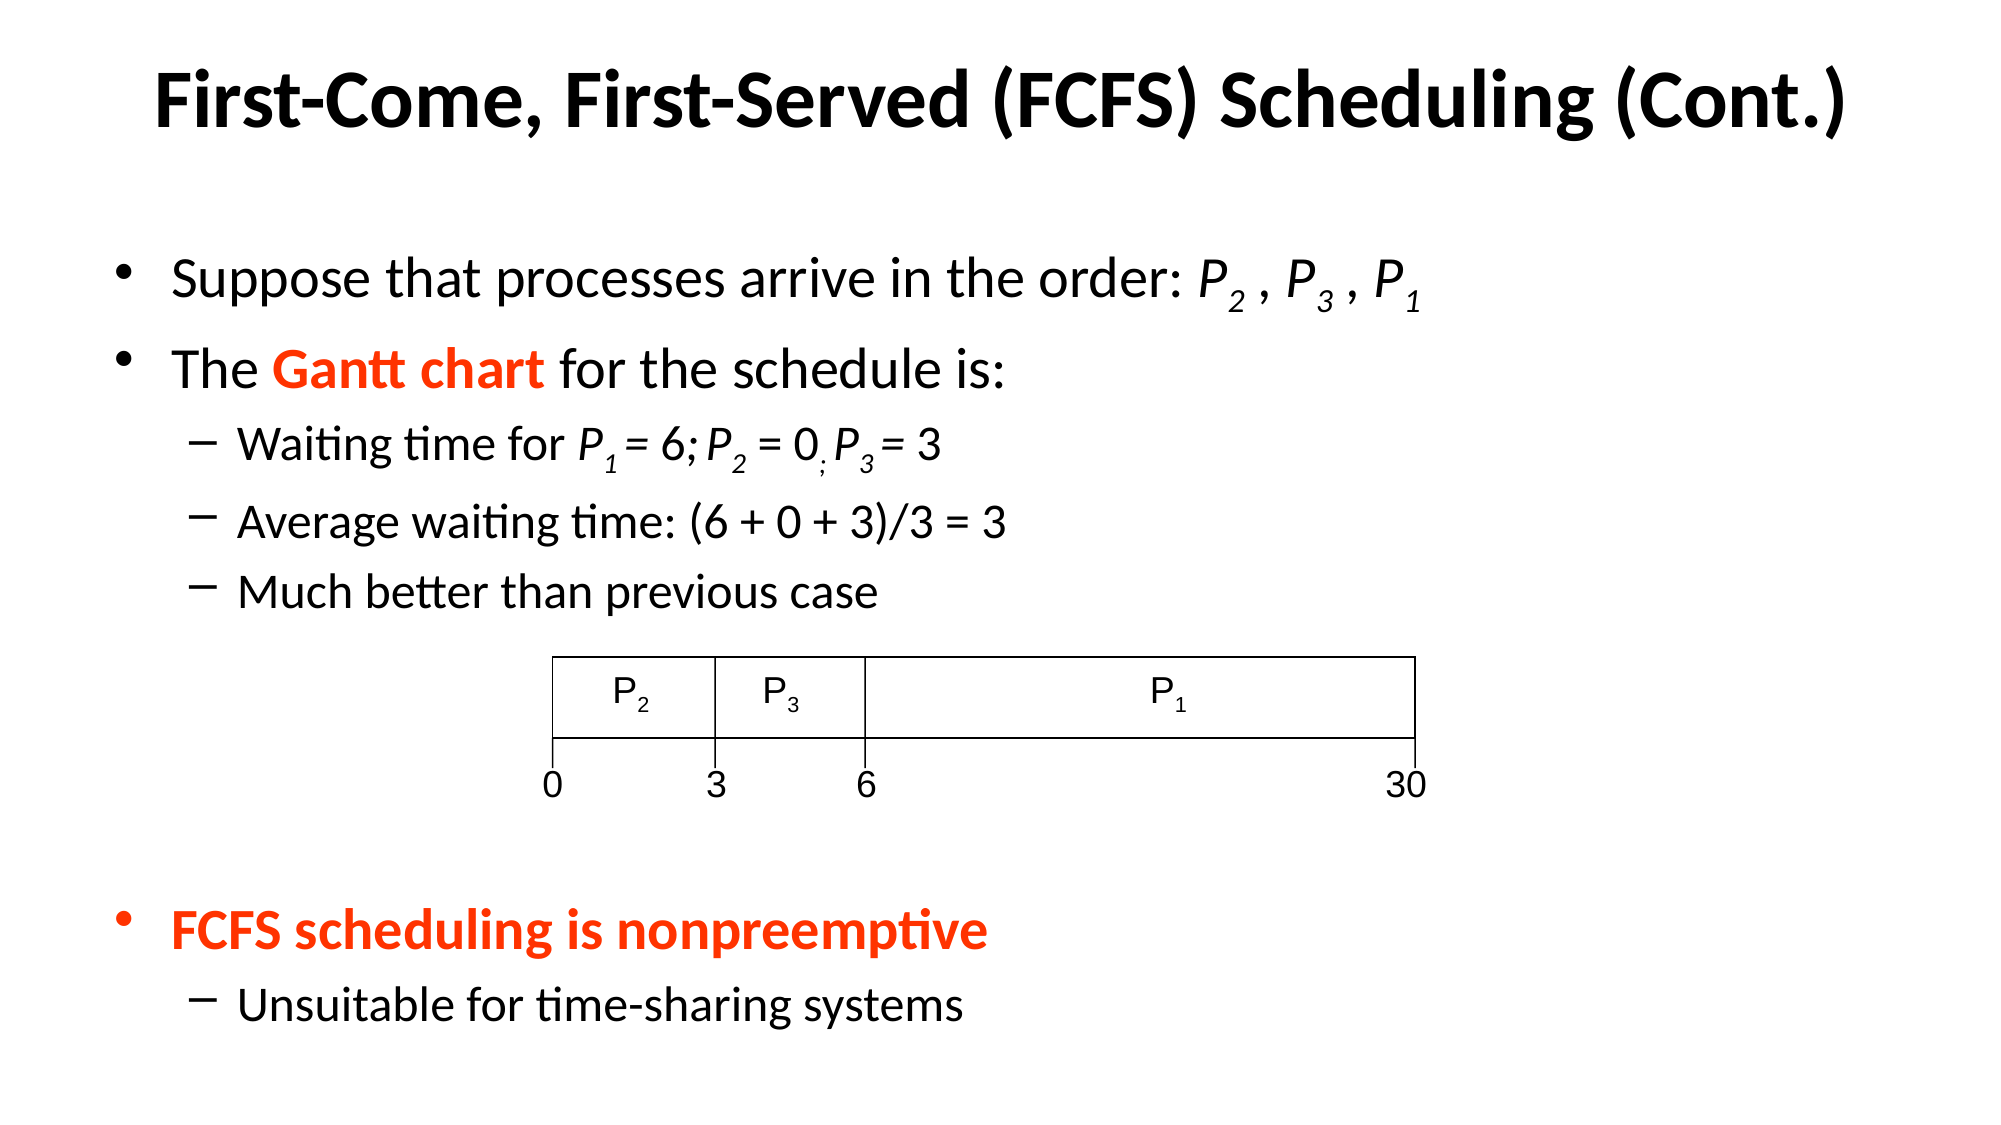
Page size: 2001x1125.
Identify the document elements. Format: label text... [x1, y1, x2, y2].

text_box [527, 656, 1443, 813]
title First-Come, First-Served (FCFS) Scheduling (Cont.) [102, 0, 1903, 188]
list Suppose that processes arrive in the order: P2 , P3 , P1 The Gantt chart for the schedule is: Waiting time for P1 = 6; P2 = 0; P3 = 3 Average waiting time: (6 + 0 + 3)/3 = 3 Much better than previous case FCFS scheduling is nonpreemptive Unsuitable for time-sharing systems [99, 231, 1901, 1036]
